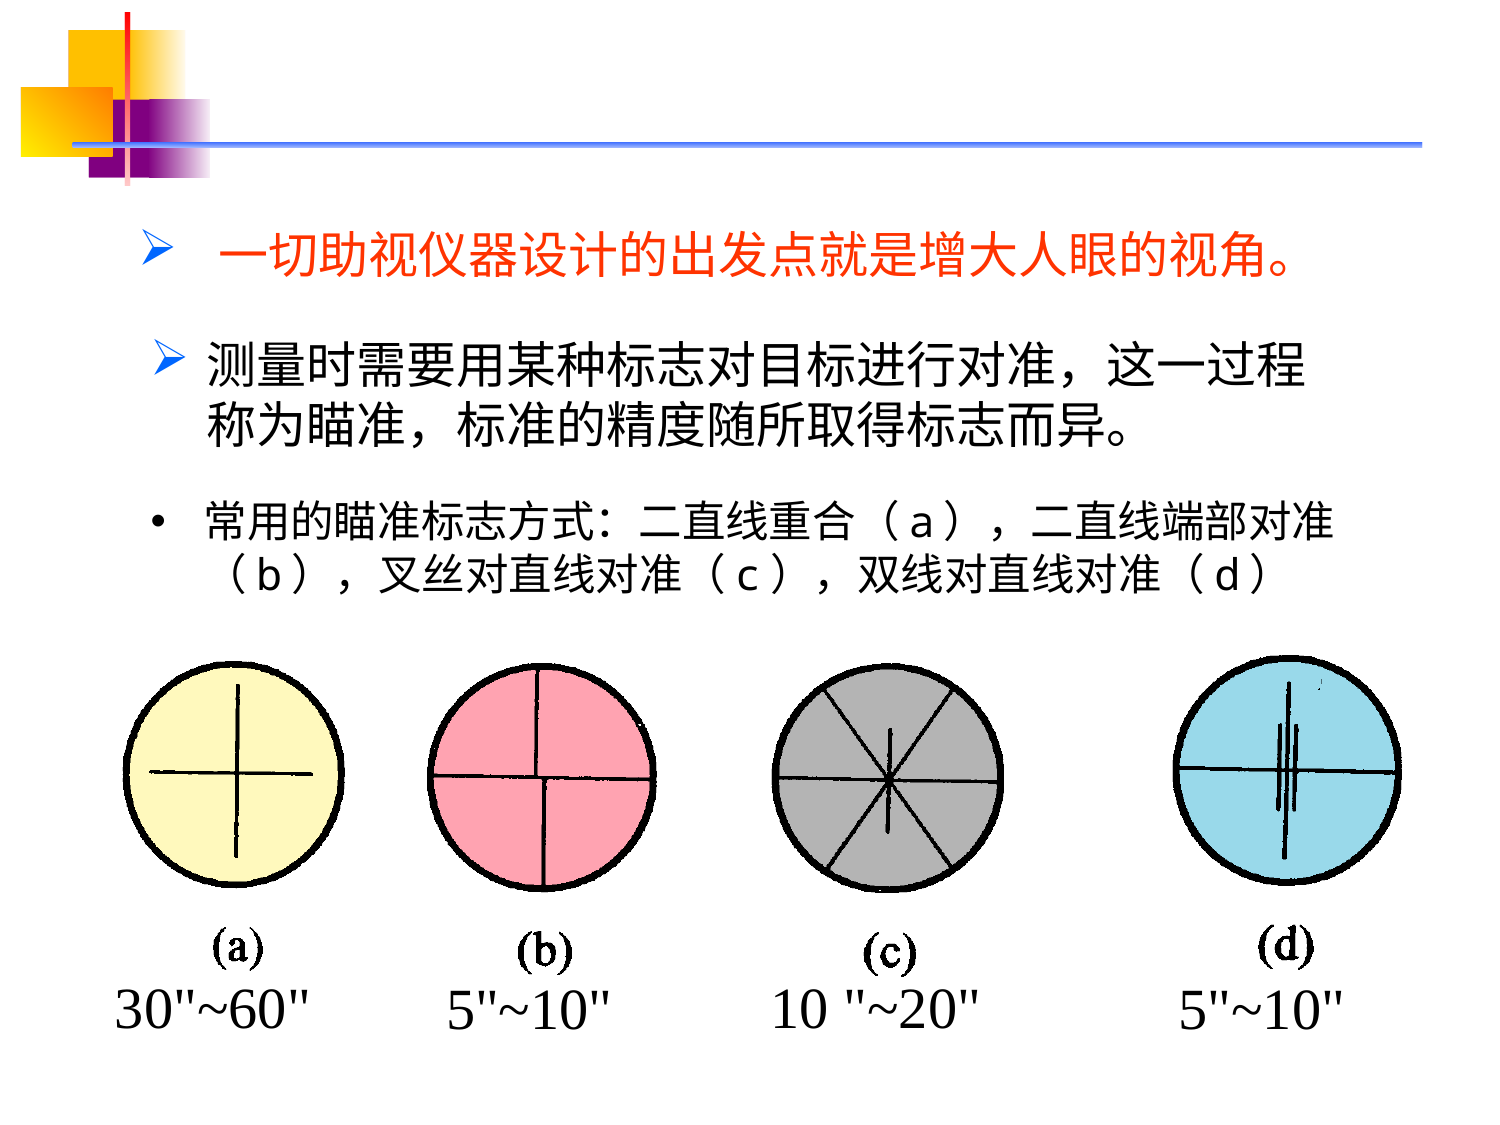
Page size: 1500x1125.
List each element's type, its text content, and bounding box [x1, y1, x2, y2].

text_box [755, 655, 1011, 1049]
text_box 测量时需要用某种标志对目标进行对准，这一过程称为瞄准，标准的精度随所取得标志而异。 [135, 326, 1329, 461]
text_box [1151, 644, 1460, 1050]
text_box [418, 644, 664, 1050]
text_box 常用的瞄准标志方式：二直线重合（a），二直线端部对准（b），叉丝对直线对准（c），双线对直线对准（d） [135, 486, 1376, 641]
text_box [100, 643, 360, 1049]
text_box 一切助视仪器设计的出发点就是增大人眼的视角。 [123, 216, 1317, 292]
